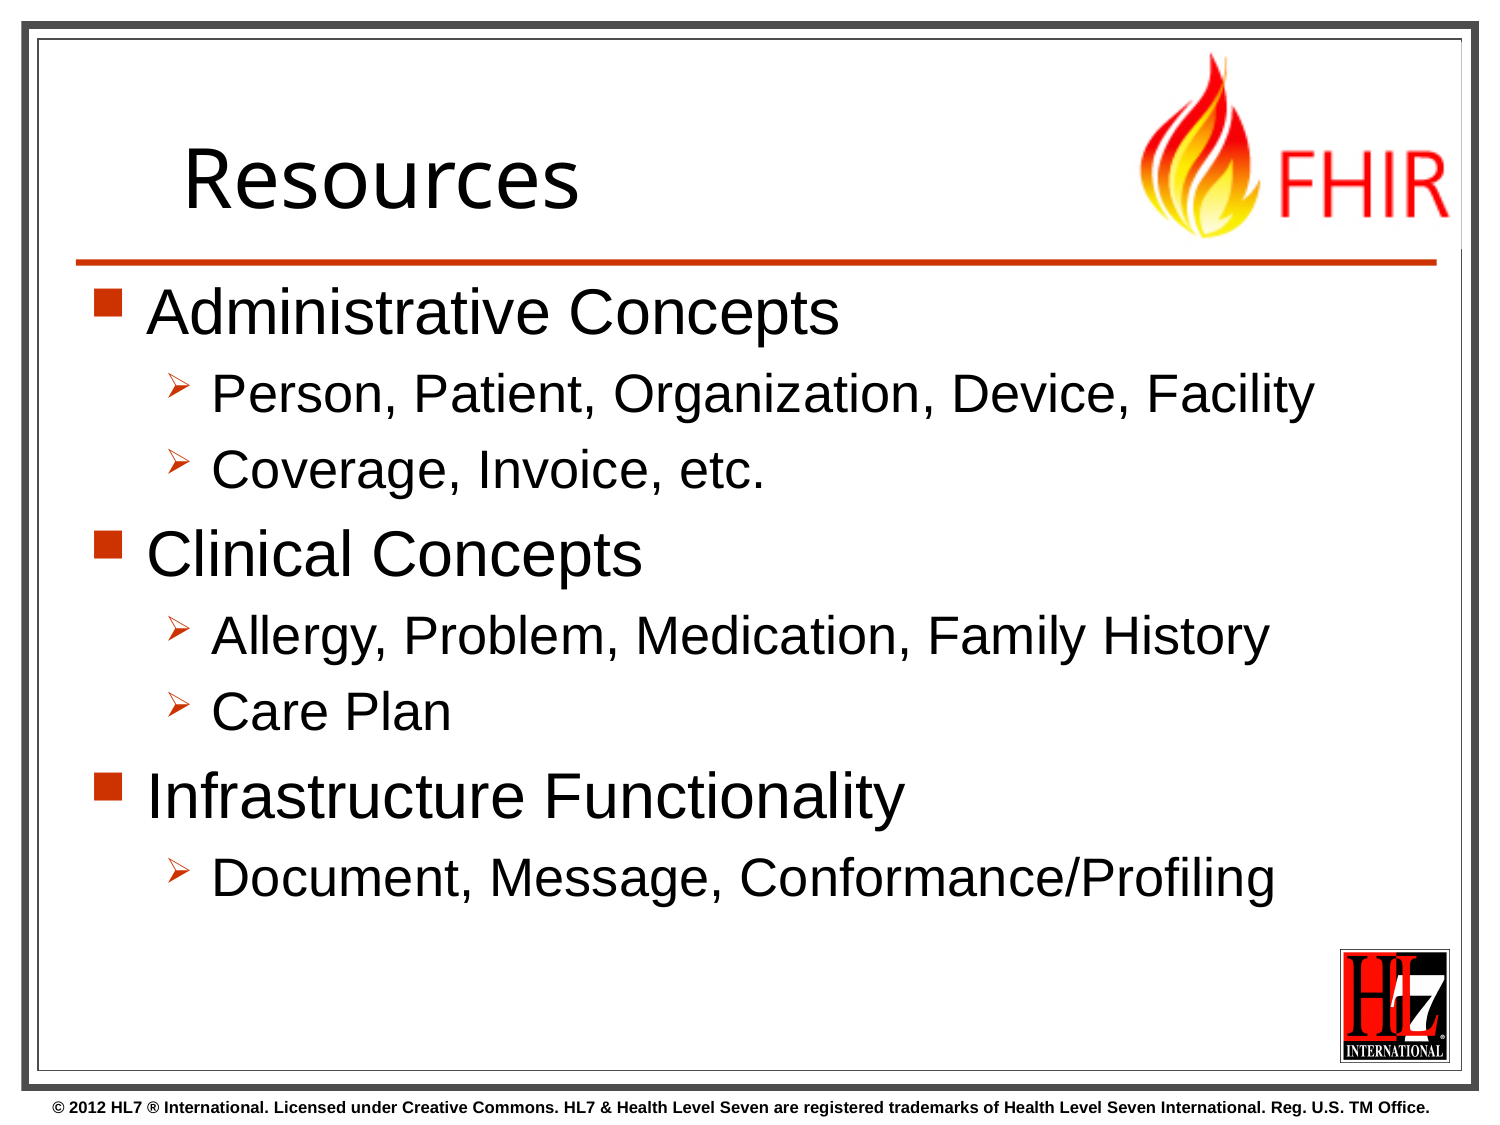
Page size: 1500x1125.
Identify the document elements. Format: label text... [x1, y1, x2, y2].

picture [1425, 949, 1450, 1063]
list Administrative Concepts Person, Patient, Organization, Device, Facility Coverage, Invoice, etc. Clinical Concepts Allergy, Problem, Medication, Family History Care Plan Infrastructure Functionality Document, Message, Conformance/Profiling [75, 262, 1425, 1106]
title Resources [166, 45, 1123, 233]
picture [1127, 42, 1462, 249]
